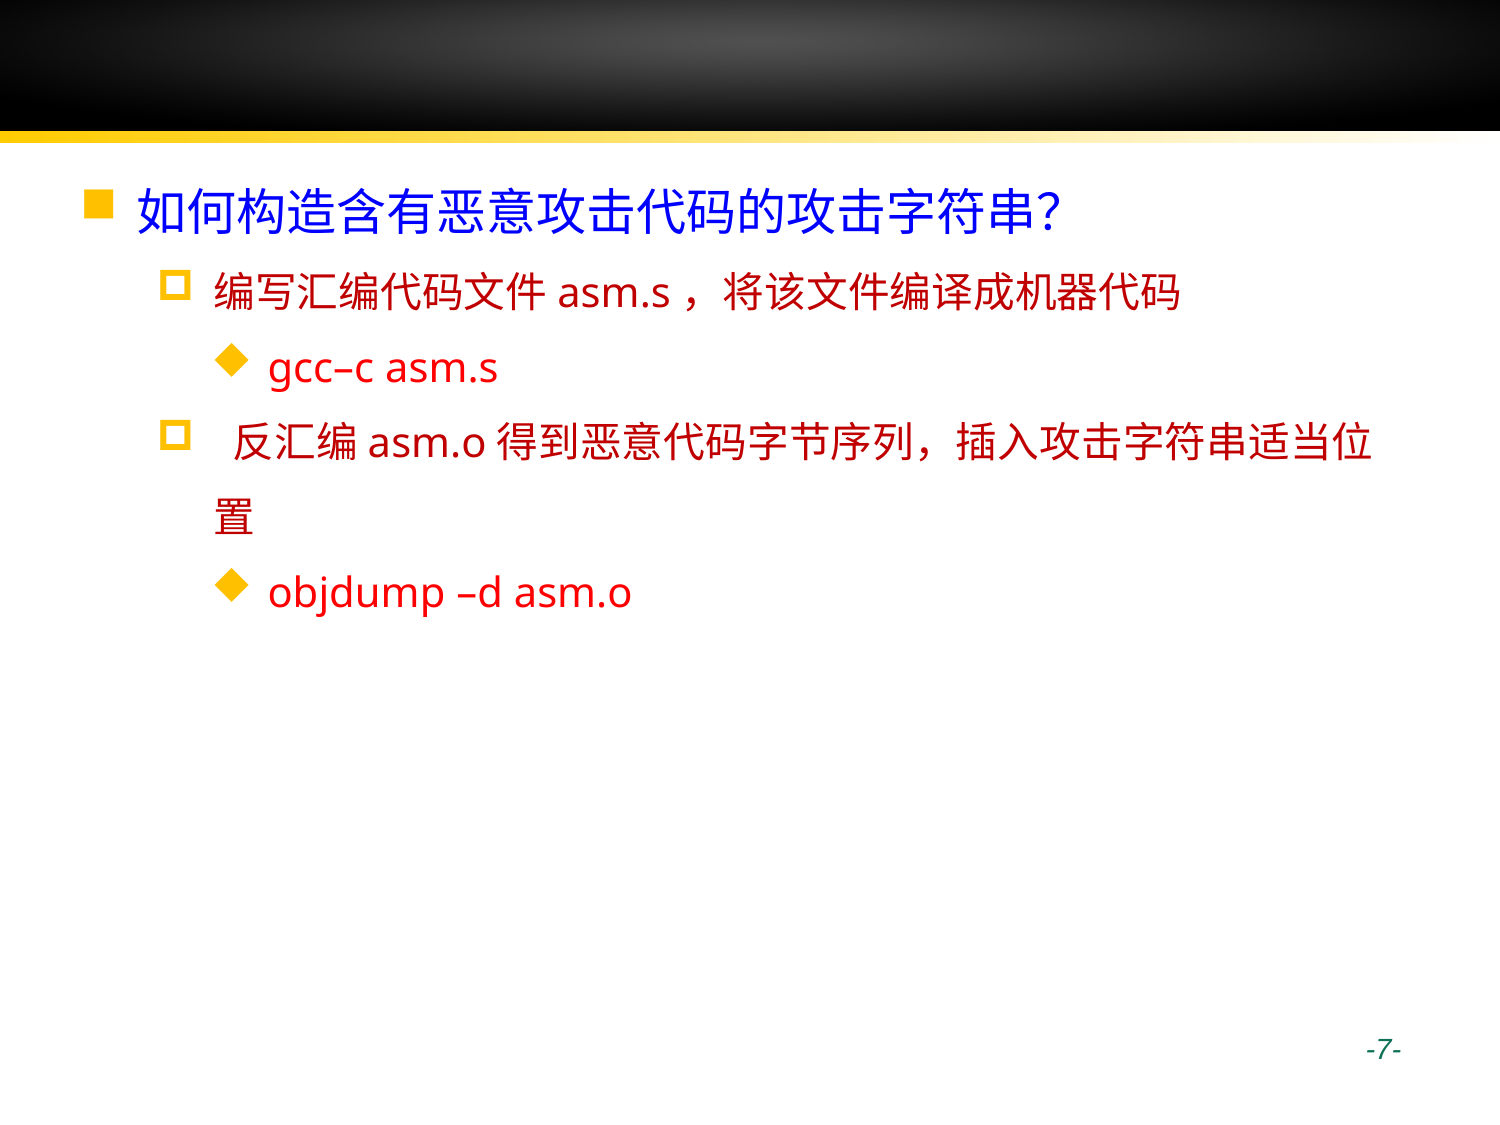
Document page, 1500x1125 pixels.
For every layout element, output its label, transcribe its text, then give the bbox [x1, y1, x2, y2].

list 如何构造含有恶意攻击代码的攻击字符串？ 编写汇编代码文件asm.s，将该文件编译成机器代码 gcc–c asm.s 反汇编asm.o得到恶意代码字节序列，插入攻击字符串适当位置 objdump –d asm.o [64, 160, 1414, 988]
picture [0, 0, 1500, 131]
slide_number -7- [1257, 1023, 1425, 1102]
